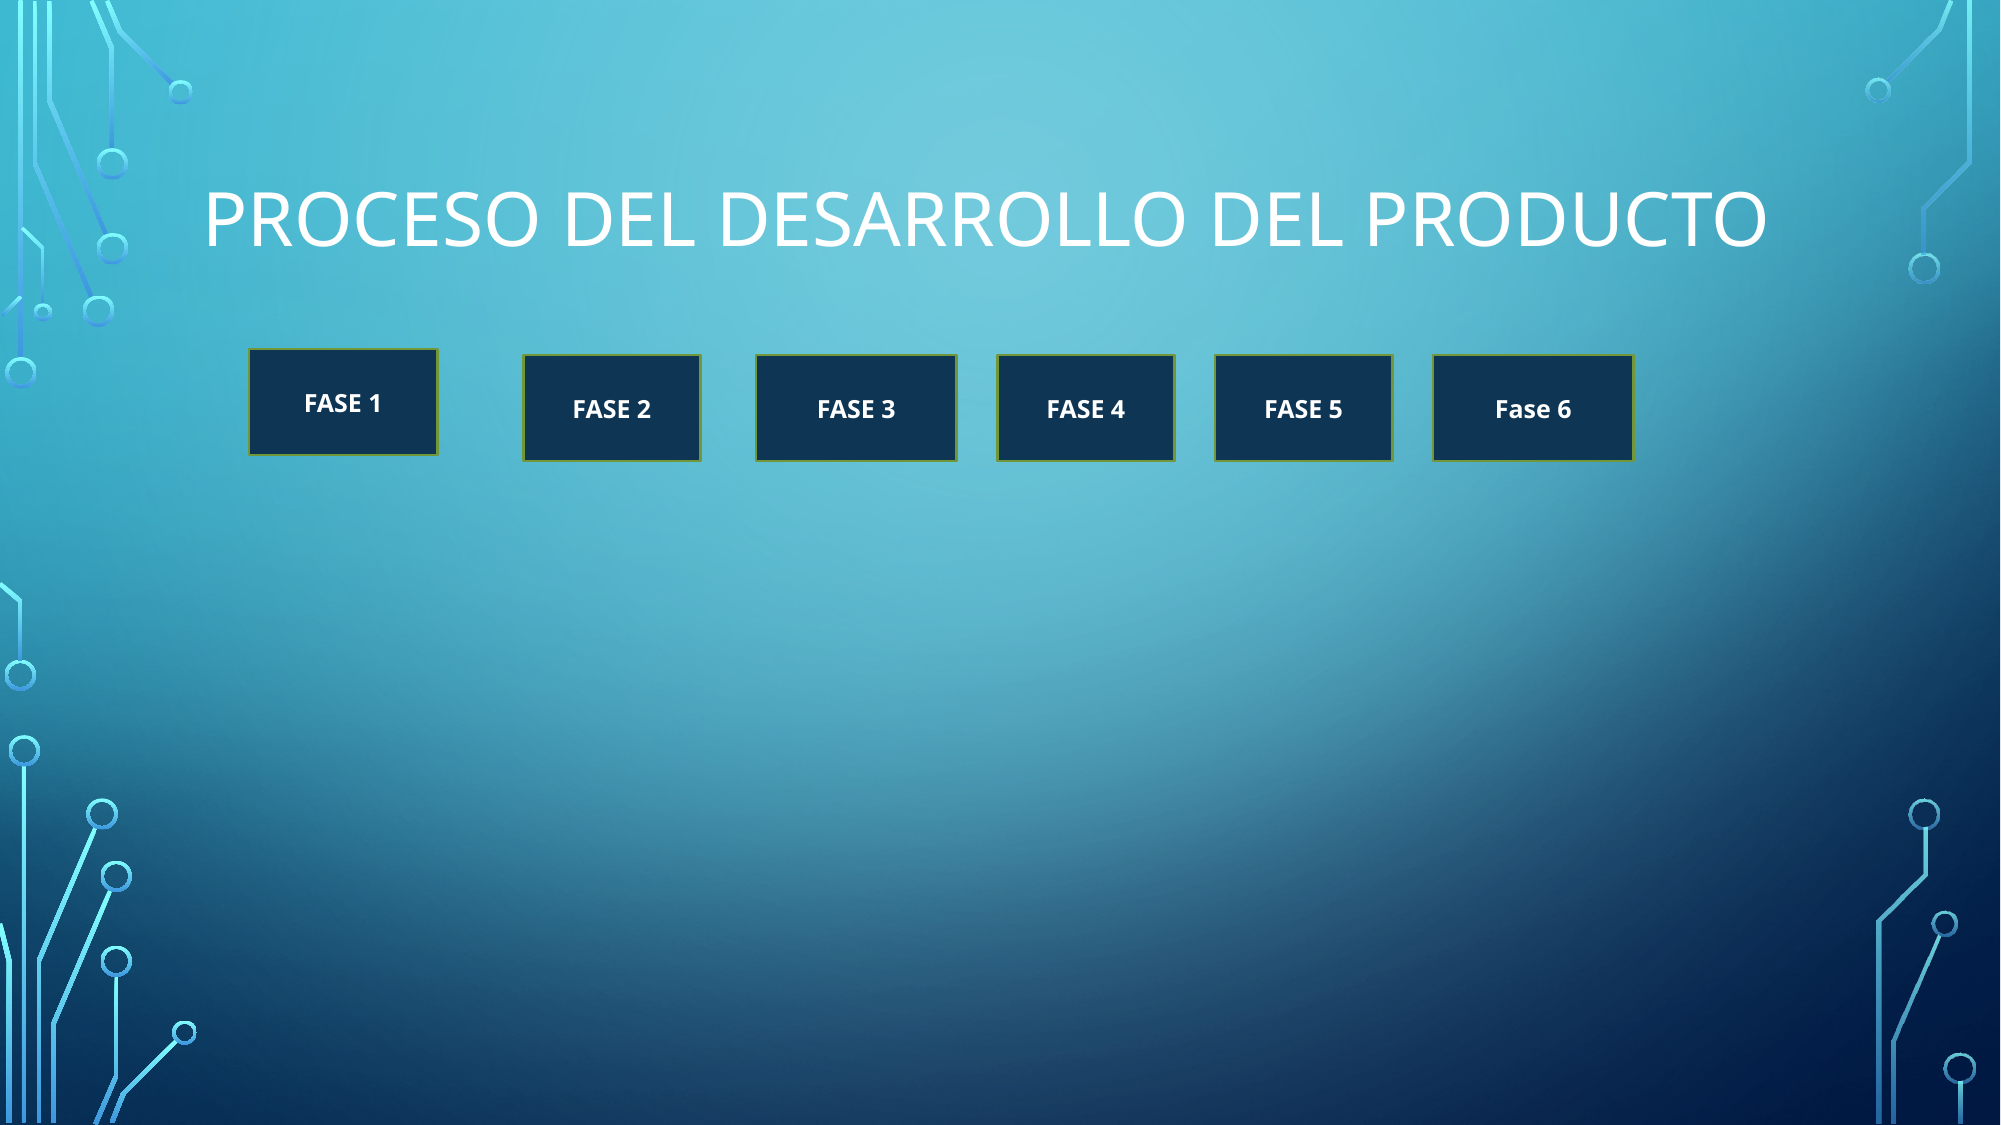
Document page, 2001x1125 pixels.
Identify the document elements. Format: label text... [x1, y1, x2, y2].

title Proceso del desarrollo del producto [187, 101, 1813, 344]
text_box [248, 348, 1635, 462]
